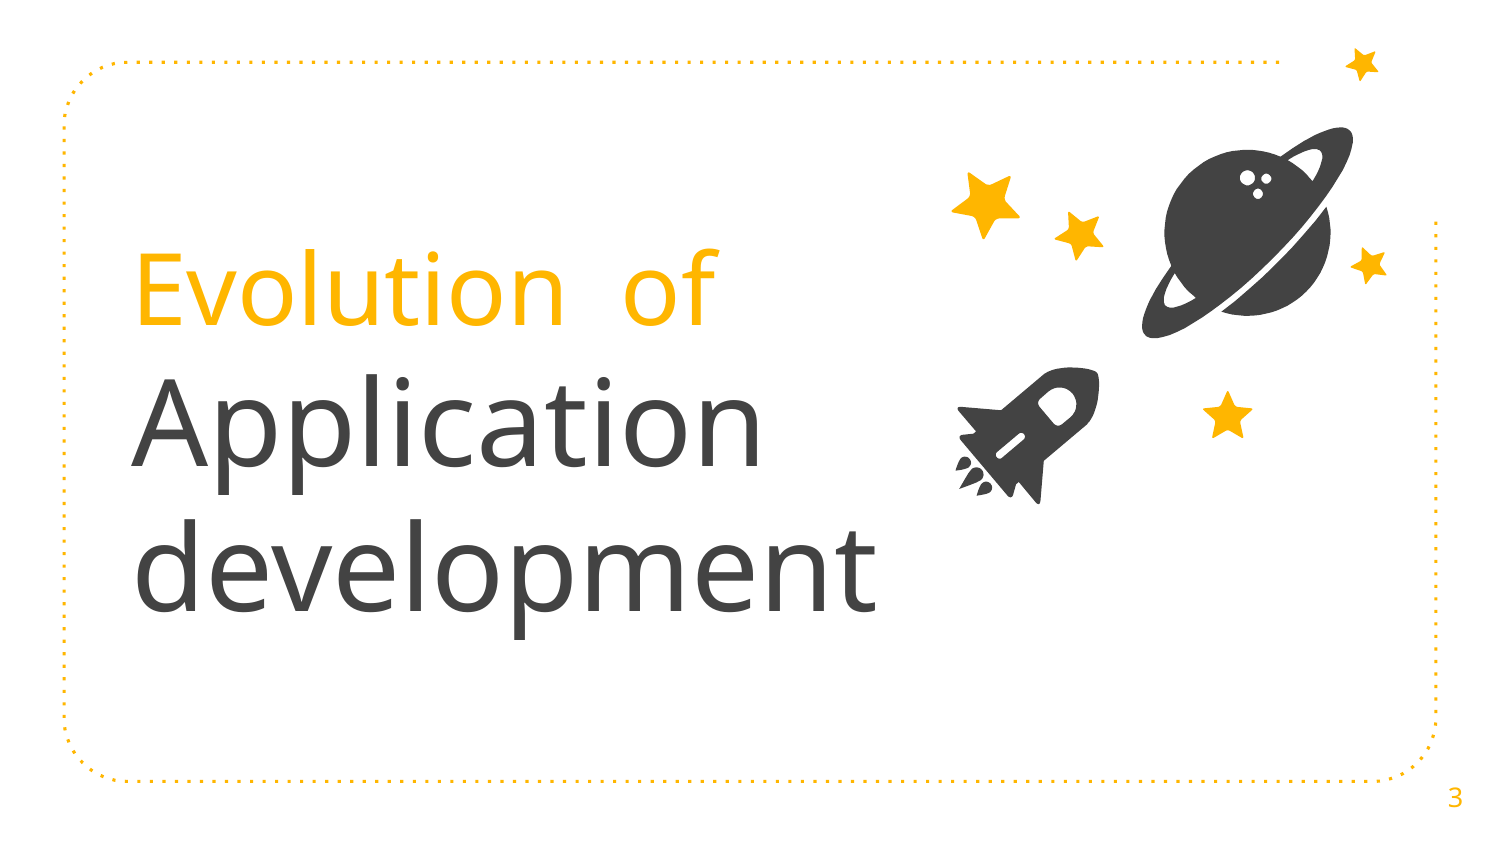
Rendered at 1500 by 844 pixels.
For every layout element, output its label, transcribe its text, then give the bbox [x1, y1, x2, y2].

title Evolution of Application development [116, 210, 1243, 633]
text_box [1141, 127, 1354, 339]
text_box [1345, 48, 1379, 82]
text_box [1243, 407, 1253, 419]
text_box [952, 172, 1014, 210]
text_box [955, 363, 1096, 504]
text_box [1358, 247, 1387, 285]
slide_number 3 [1411, 753, 1500, 844]
